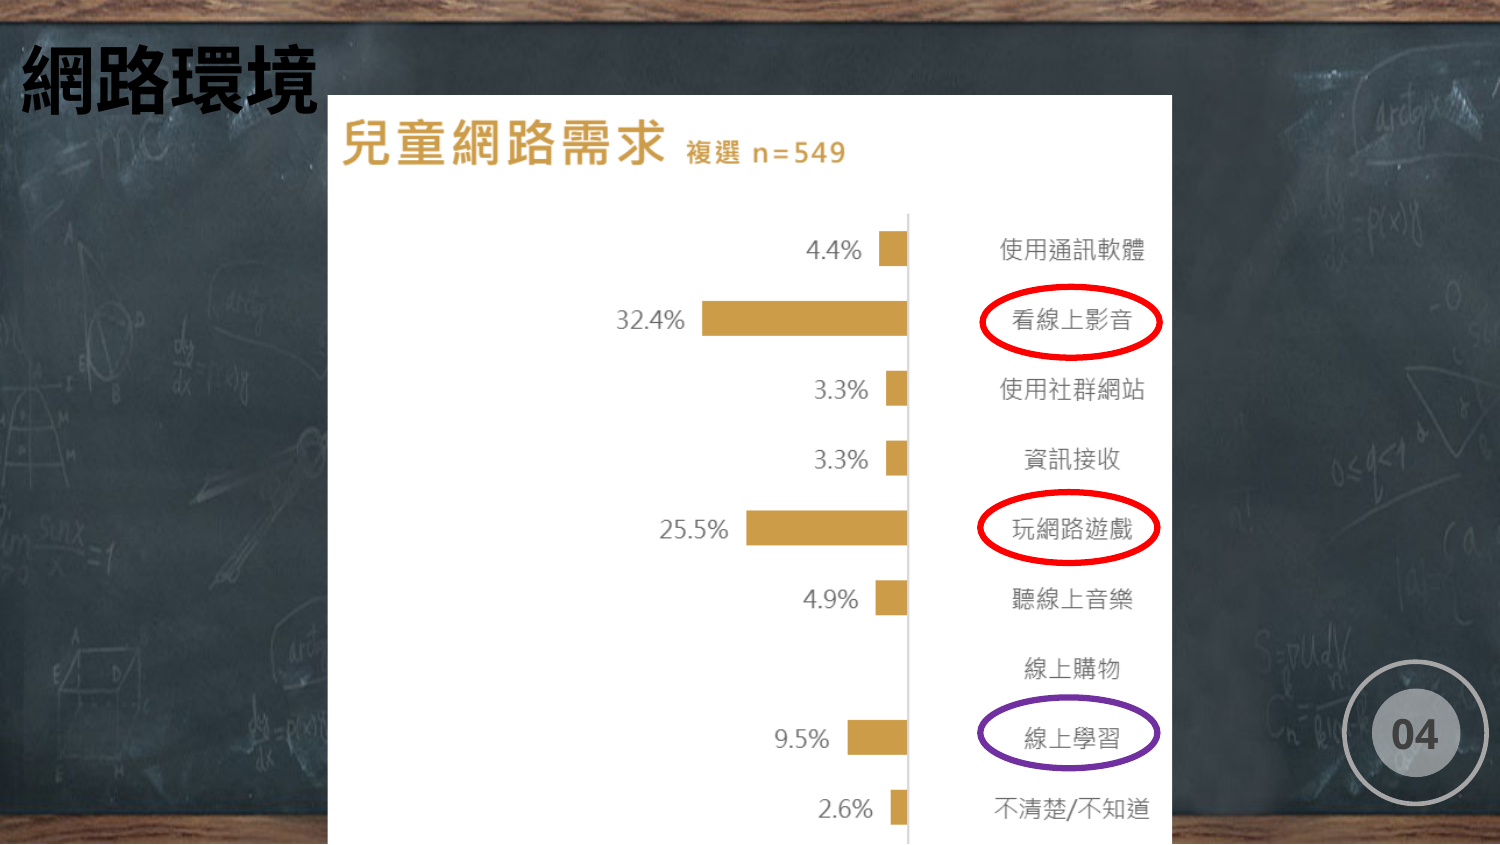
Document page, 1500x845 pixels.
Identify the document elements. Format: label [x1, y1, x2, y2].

text_box [1341, 659, 1490, 807]
picture [0, 0, 1500, 844]
